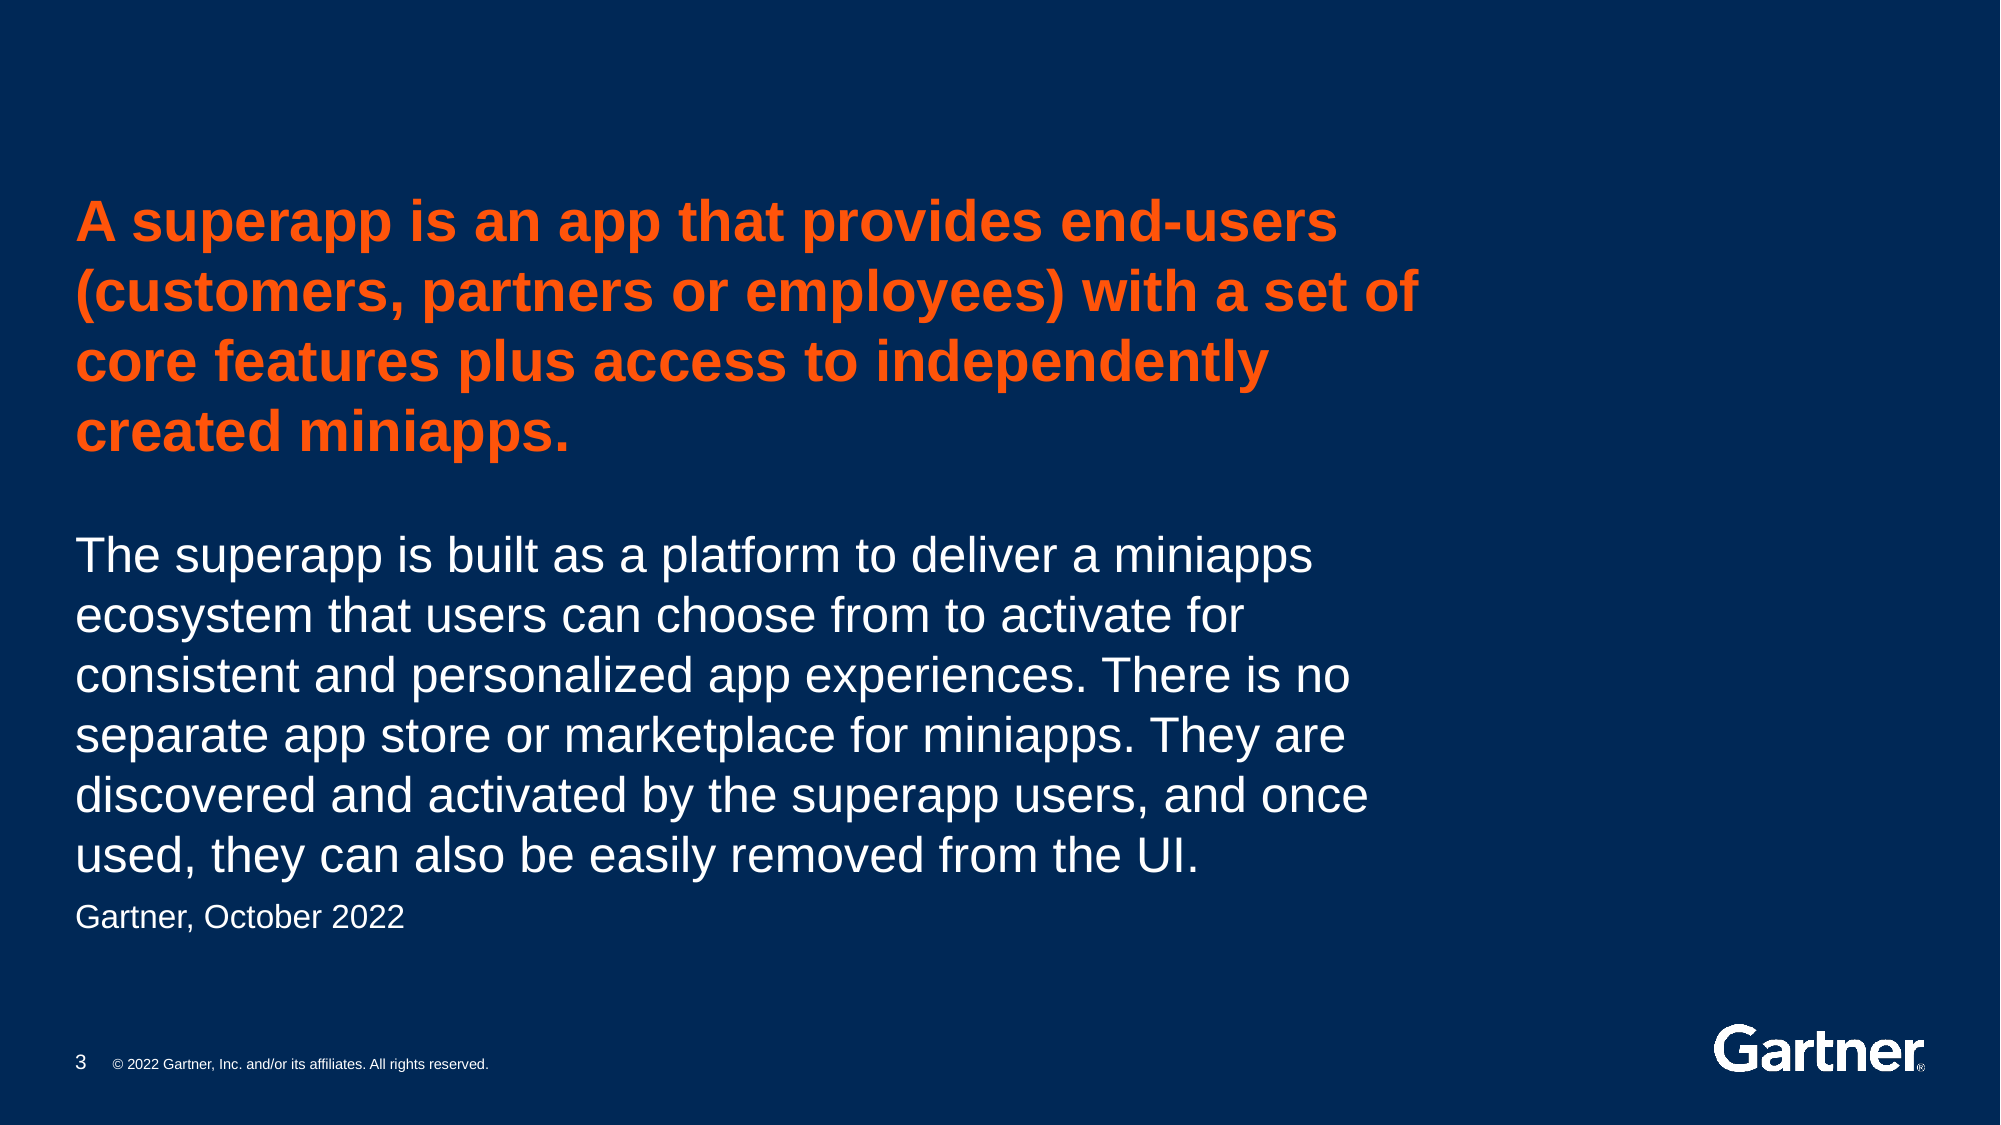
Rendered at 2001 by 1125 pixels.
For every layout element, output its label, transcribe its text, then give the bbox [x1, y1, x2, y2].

list Gartner, October 2022 [75, 899, 1448, 957]
picture [1714, 1024, 1925, 1072]
title A superapp is an app that provides end-users (customers, partners or employees) with a set of core features plus access to independently created miniapps. The superapp is built as a platform to deliver a miniapps ecosystem that users can choose from to activate for consistent and personalized app experiences. There is no separate app store or marketplace for miniapps. They are discovered and activated by the superapp users, and once used, they can also be easily removed from the UI. [75, 165, 1448, 899]
